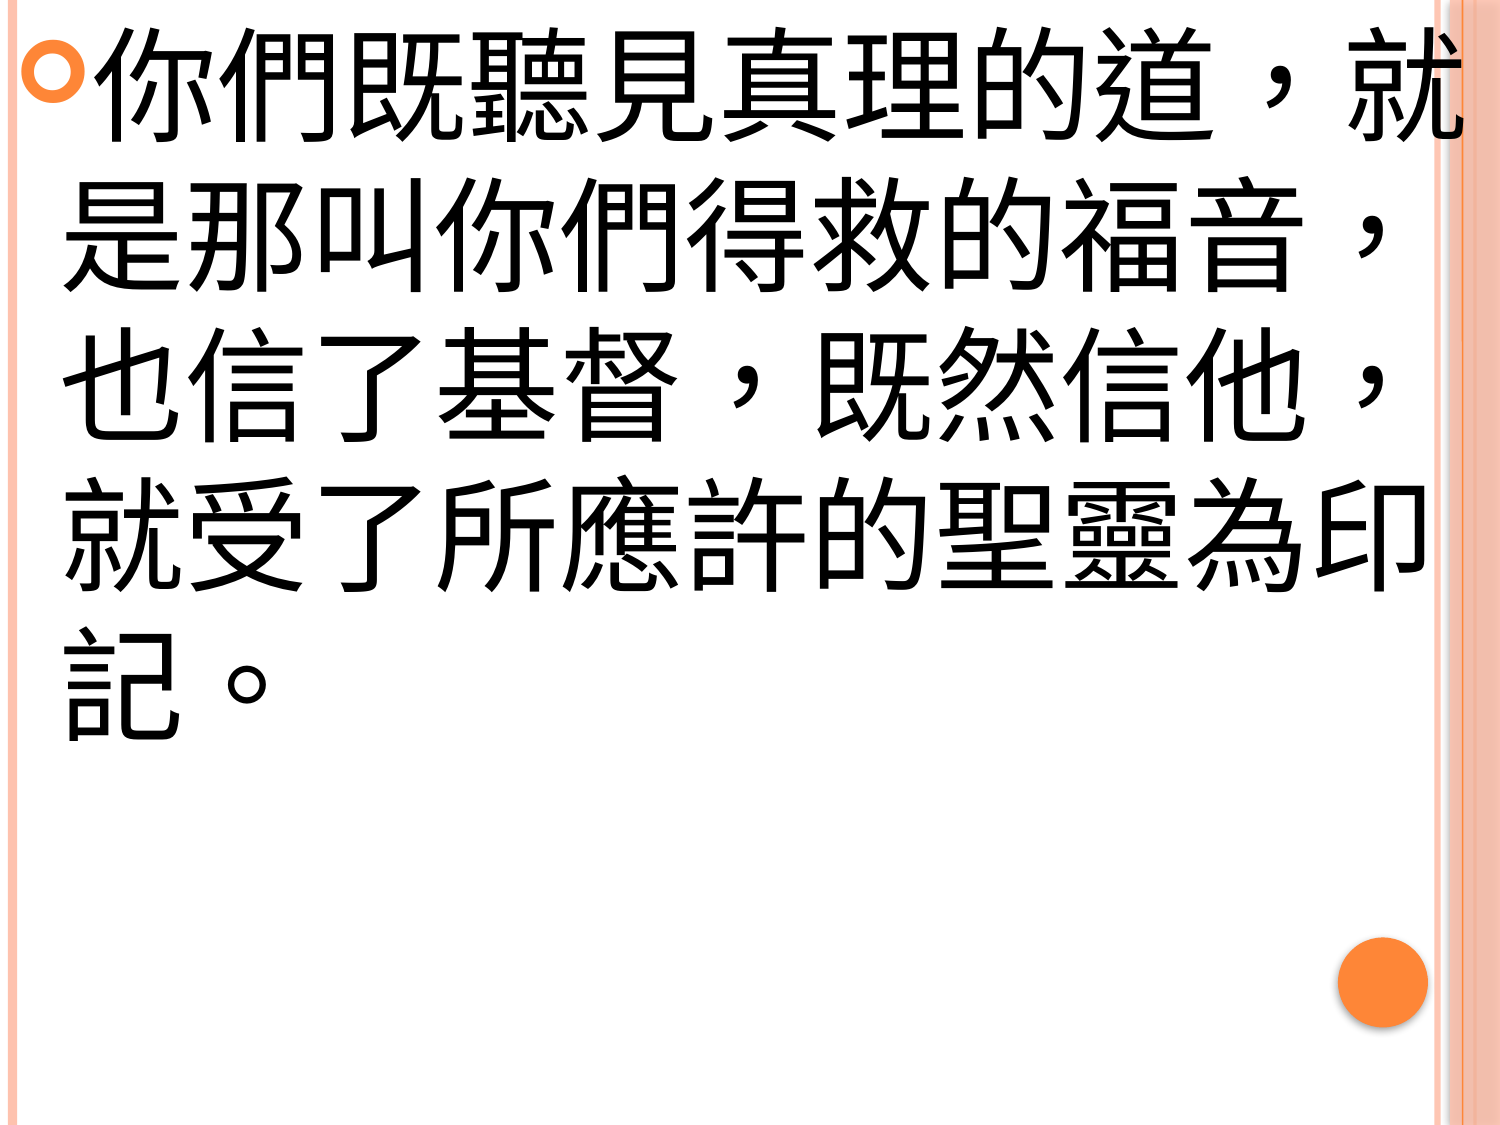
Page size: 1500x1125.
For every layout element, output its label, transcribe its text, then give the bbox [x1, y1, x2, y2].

list 你們既聽見真理的道，就是那叫你們得救的福音，也信了基督，既然信他，就受了所應許的聖靈為印記。 [0, 0, 1500, 1125]
